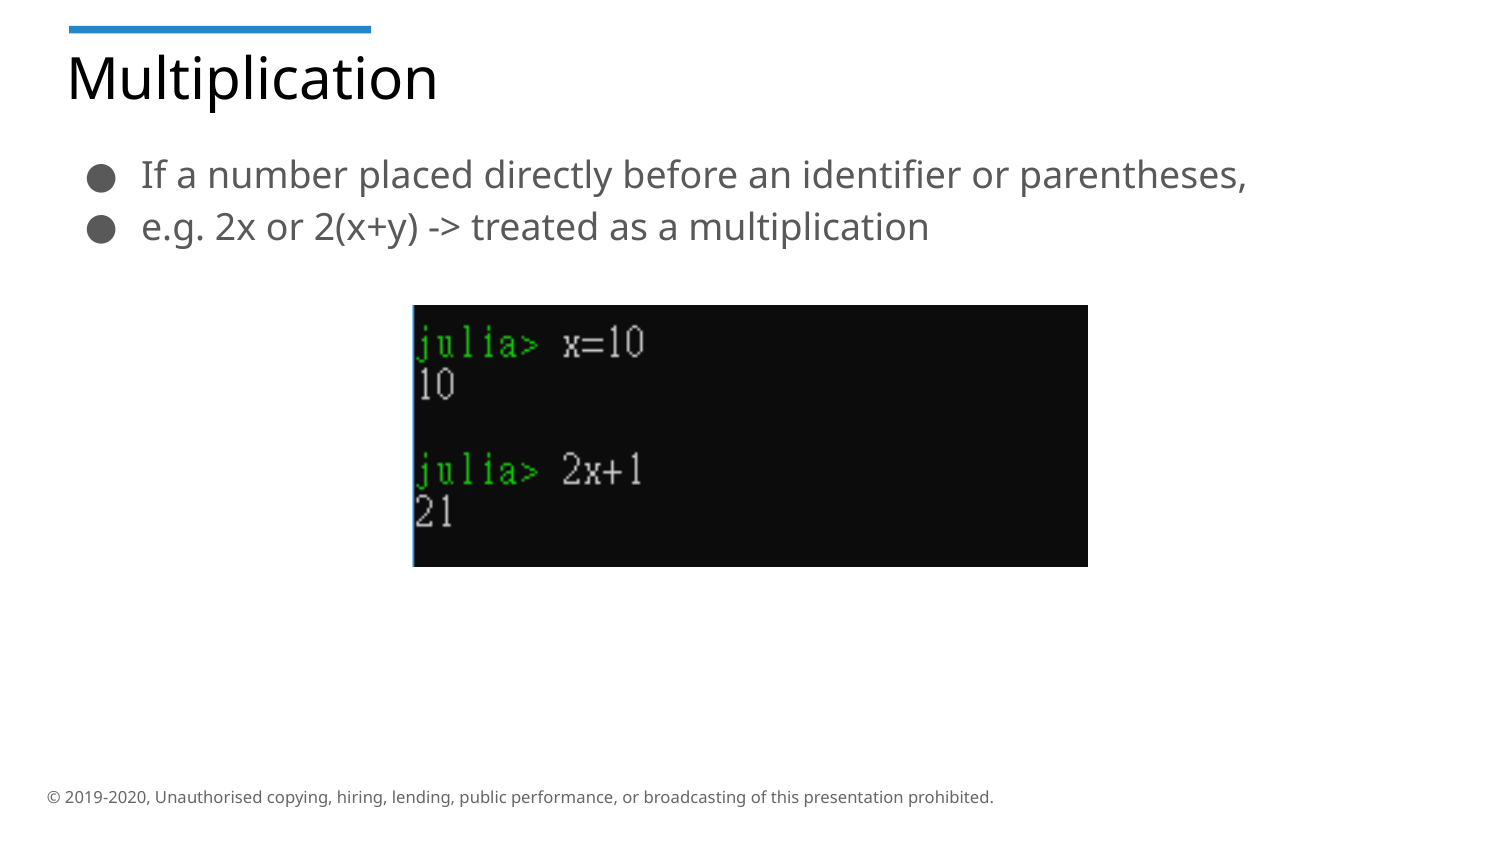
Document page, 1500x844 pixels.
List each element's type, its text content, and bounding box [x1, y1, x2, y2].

title Multiplication [51, 25, 1449, 120]
picture [412, 305, 1088, 567]
list If a number placed directly before an identifier or parentheses, e.g. 2x or 2(x+y) -> treated as a multiplication [51, 129, 1449, 690]
